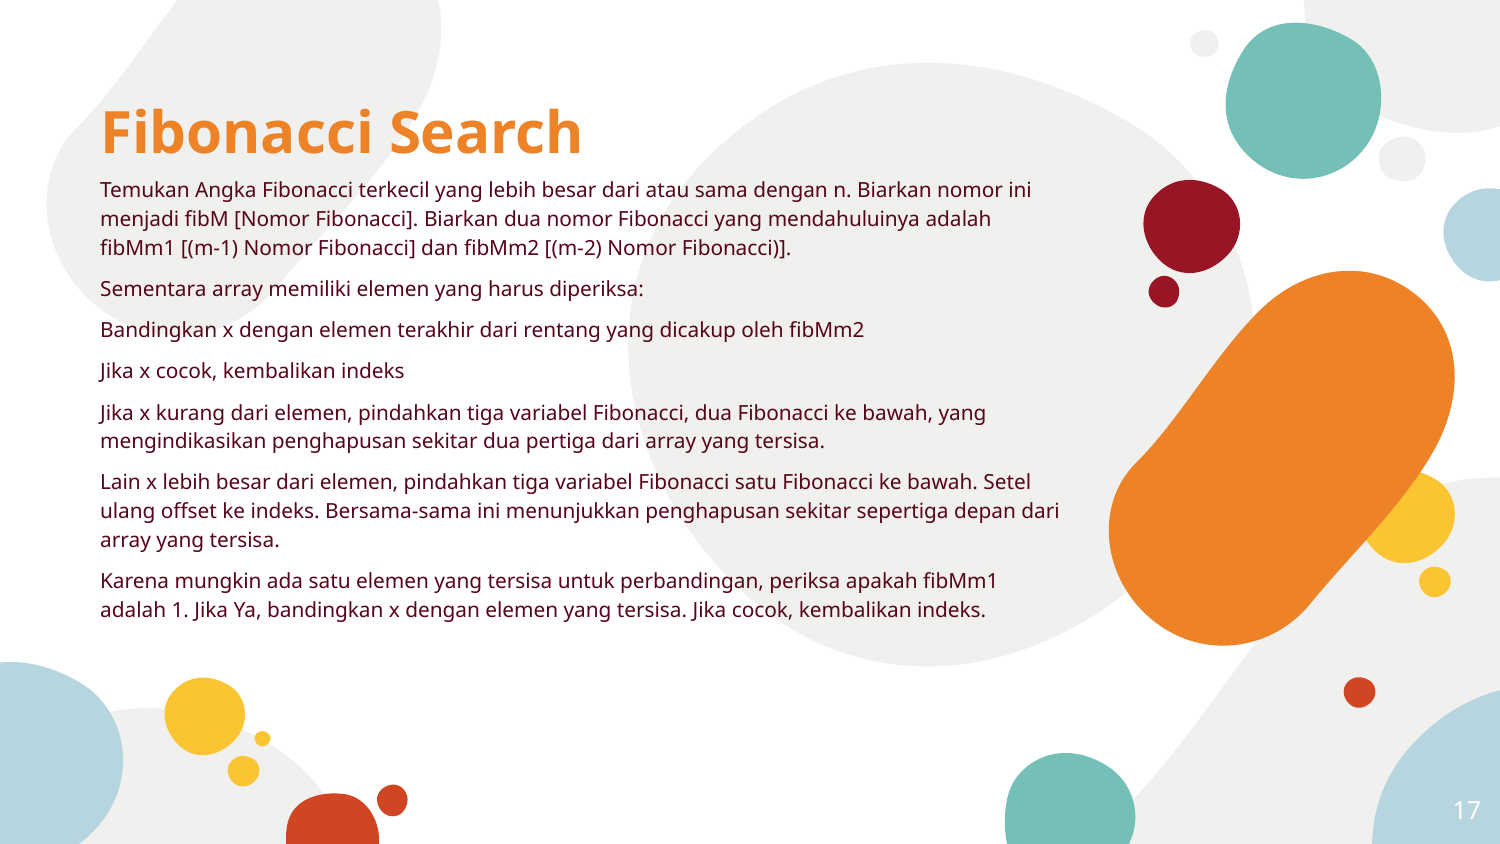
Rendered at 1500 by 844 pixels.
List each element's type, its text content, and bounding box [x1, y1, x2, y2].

title Fibonacci Search [100, 60, 1067, 166]
list Temukan Angka Fibonacci terkecil yang lebih besar dari atau sama dengan n. Biarkan nomor ini menjadi fibM [Nomor Fibonacci]. Biarkan dua nomor Fibonacci yang mendahuluinya adalah fibMm1 [(m-1) Nomor Fibonacci] dan fibMm2 [(m-2) Nomor Fibonacci)]. Sementara array memiliki elemen yang harus diperiksa: Bandingkan x dengan elemen terakhir dari rentang yang dicakup oleh fibMm2 Jika x cocok, kembalikan indeks Jika x kurang dari elemen, pindahkan tiga variabel Fibonacci, dua Fibonacci ke bawah, yang mengindikasikan penghapusan sekitar dua pertiga dari array yang tersisa. Lain x lebih besar dari elemen, pindahkan tiga variabel Fibonacci satu Fibonacci ke bawah. Setel ulang offset ke indeks. Bersama-sama ini menunjukkan penghapusan sekitar sepertiga depan dari array yang tersisa. Karena mungkin ada satu elemen yang tersisa untuk perbandingan, periksa apakah fibMm1 adalah 1. Jika Ya, bandingkan x dengan elemen yang tersisa. Jika cocok, kembalikan indeks. [100, 173, 1067, 631]
slide_number 17 [1391, 779, 1482, 844]
